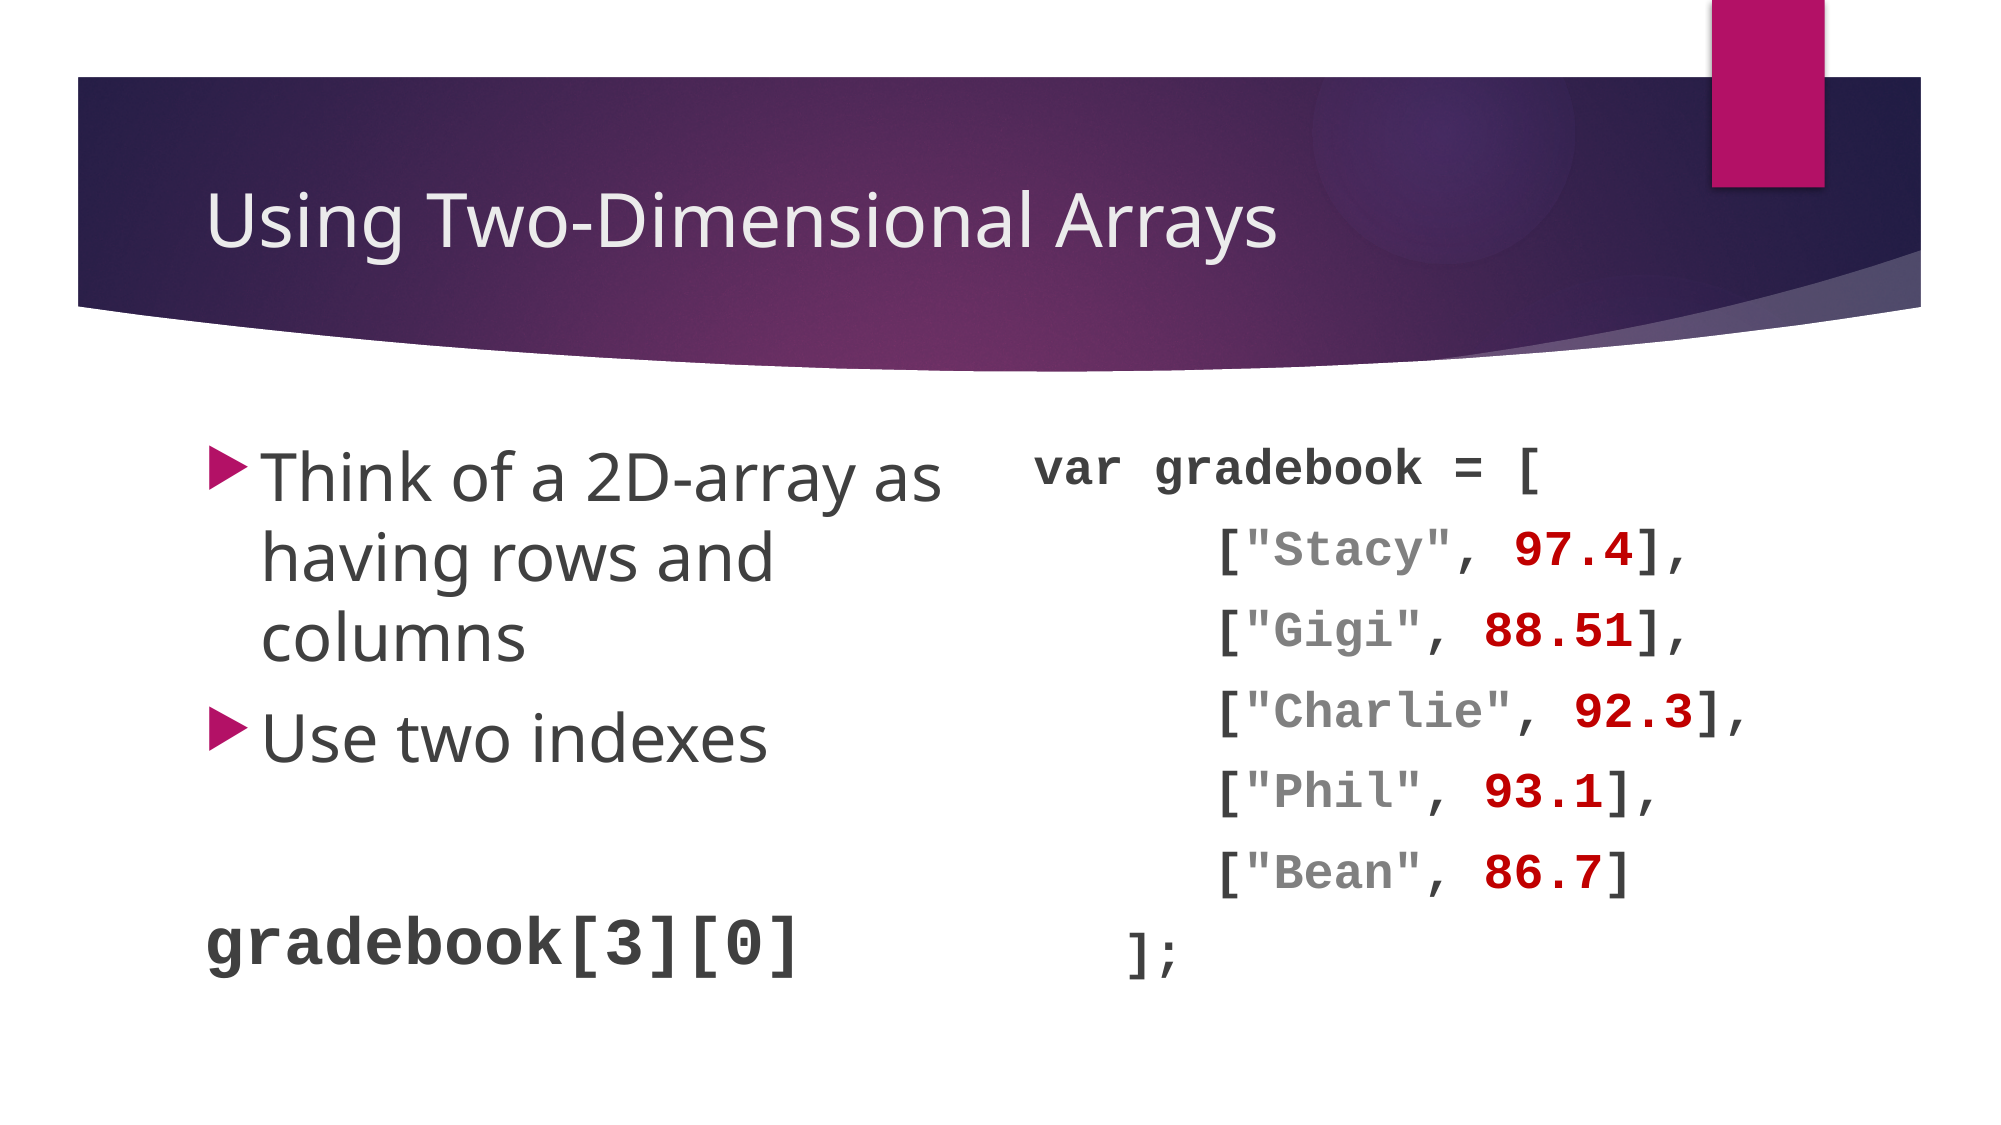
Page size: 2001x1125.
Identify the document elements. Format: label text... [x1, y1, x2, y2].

list var gradebook = [ ["Stacy", 97.4], ["Gigi", 88.51], ["Charlie", 92.3], ["Phil", 93.1], ["Bean", 86.7] ]; [1018, 427, 1810, 988]
title Using Two-Dimensional Arrays [189, 159, 1627, 276]
list Think of a 2D-array as having rows and columns Use two indexes gradebook[3][0] [189, 427, 981, 988]
